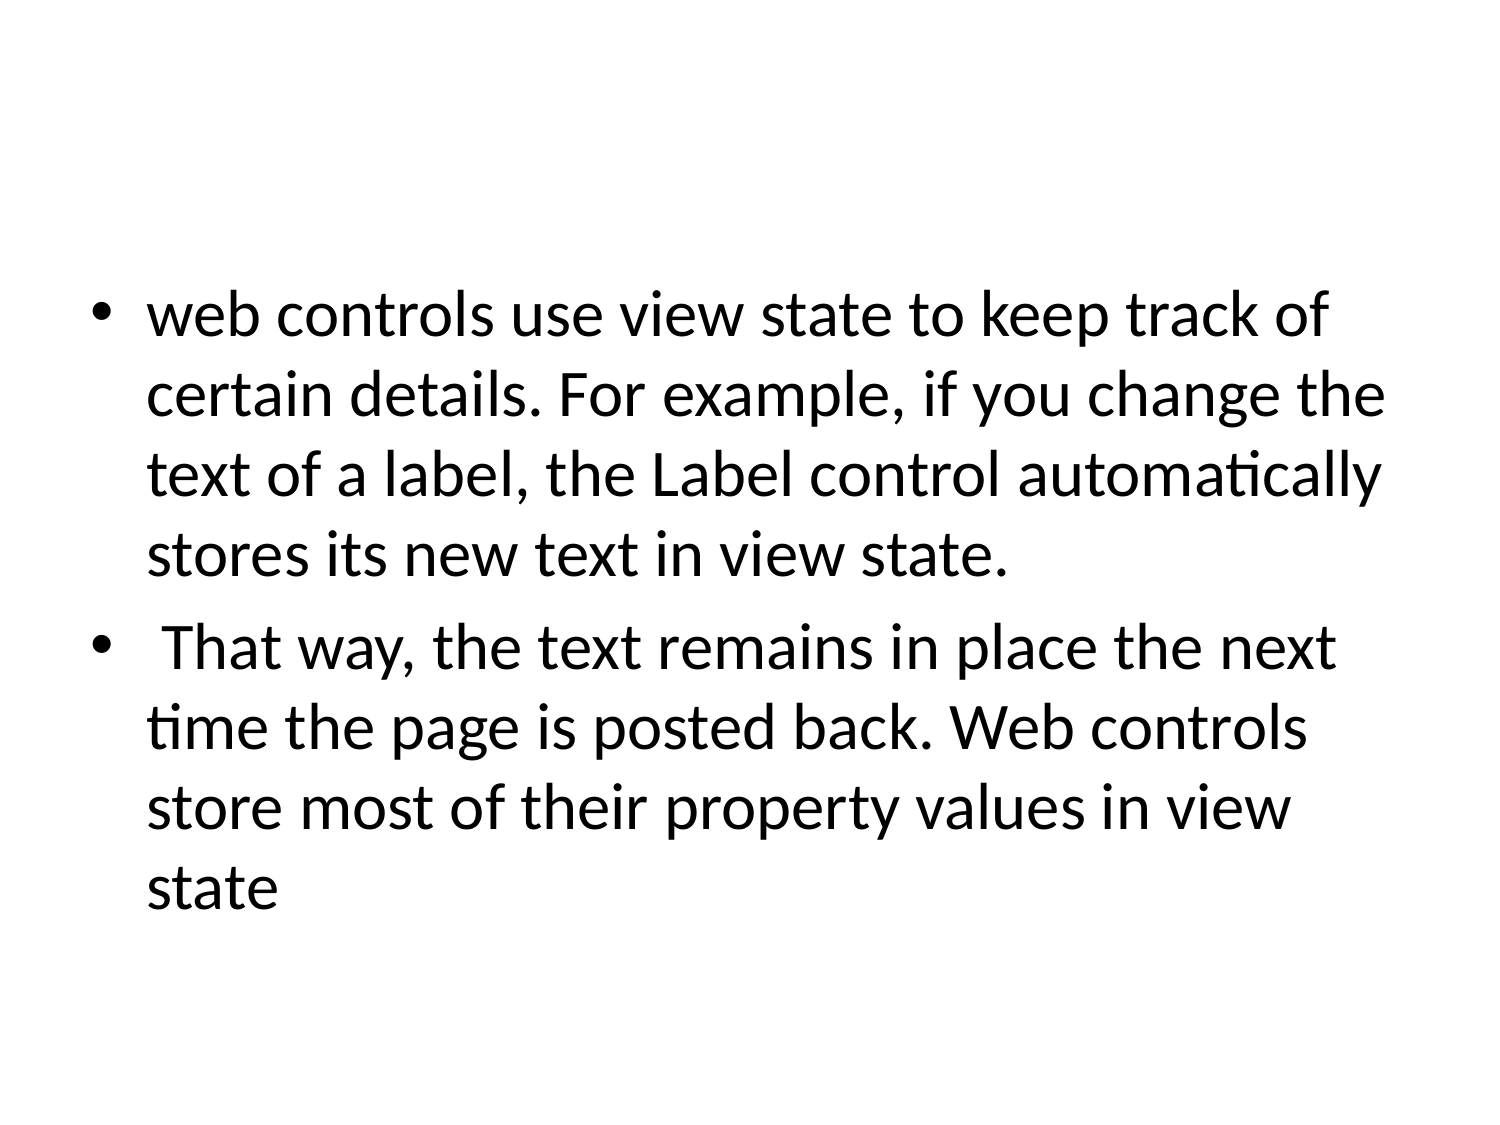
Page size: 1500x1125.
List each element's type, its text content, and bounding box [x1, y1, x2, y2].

list web controls use view state to keep track of certain details. For example, if you change the text of a label, the Label control automatically stores its new text in view state. That way, the text remains in place the next time the page is posted back. Web controls store most of their property values in view state [75, 262, 1425, 1005]
